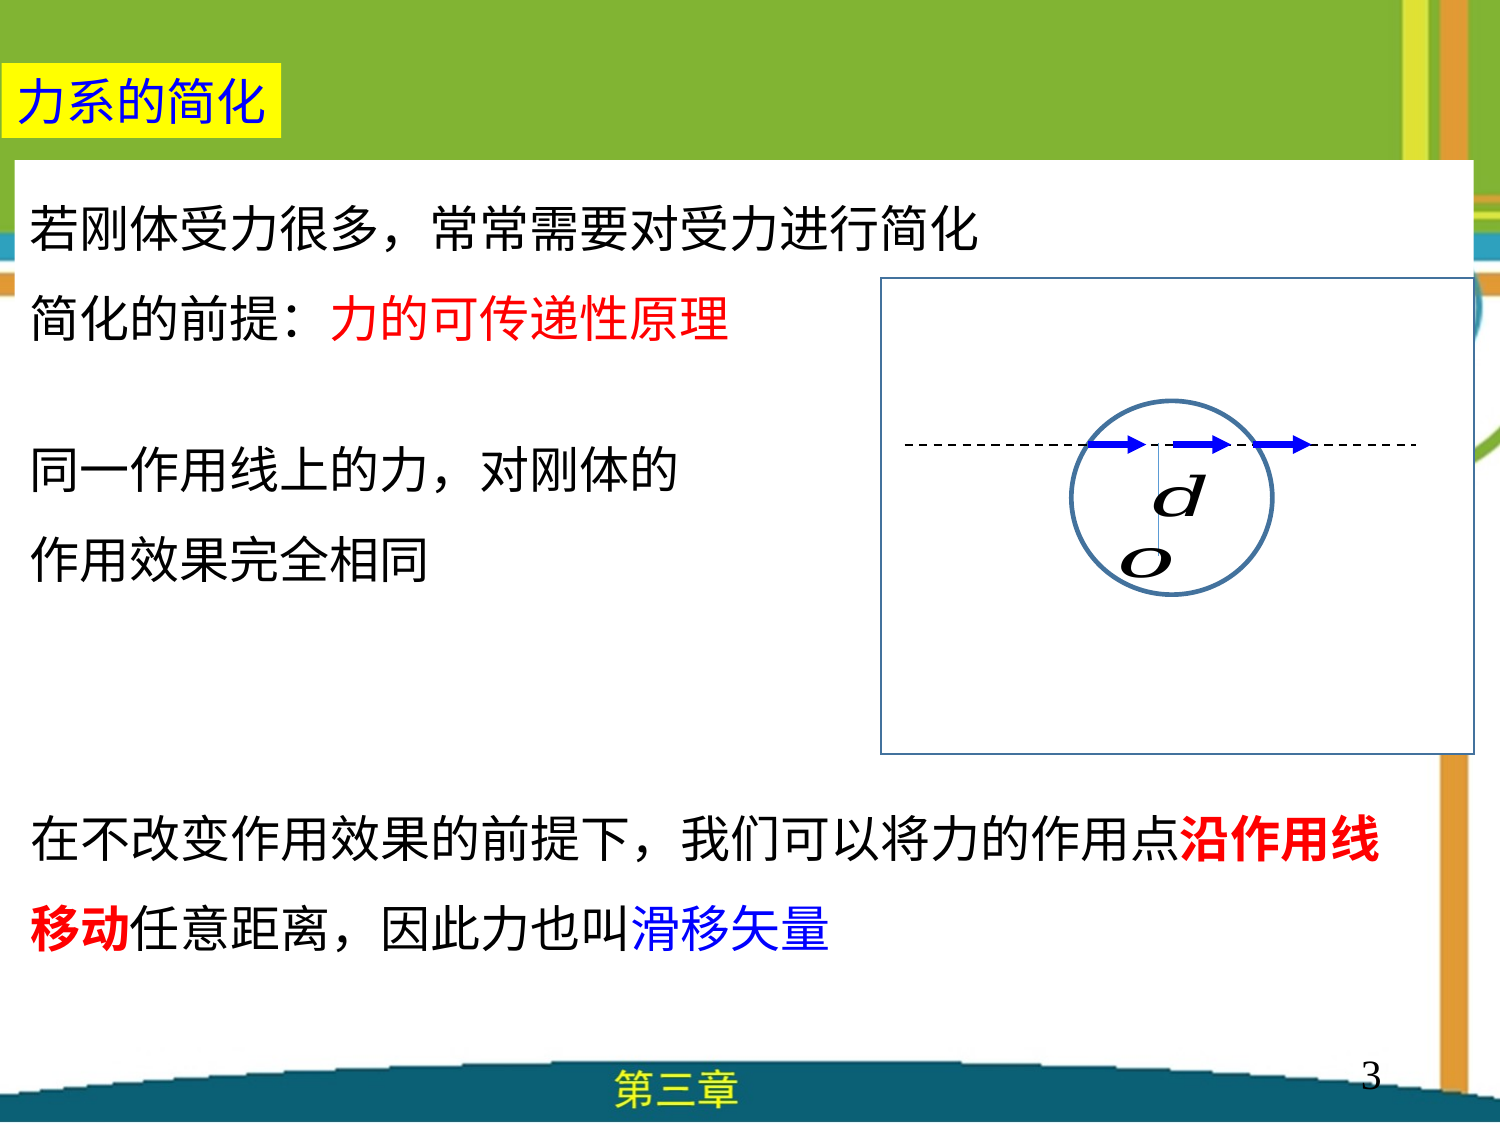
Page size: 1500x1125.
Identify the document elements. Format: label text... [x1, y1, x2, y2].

text_box 在不改变作用效果的前提下，我们可以将力的作用点沿作用线移动任意距离，因此力也叫滑移矢量 [15, 770, 1417, 966]
slide_number 3 [1059, 1042, 1397, 1103]
text_box 力系的简化 [1, 63, 282, 138]
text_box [880, 278, 1474, 754]
text_box 若刚体受力很多，常常需要对受力进行简化 简化的前提：力的可传递性原理 [14, 160, 1474, 445]
picture [0, 0, 1500, 1125]
